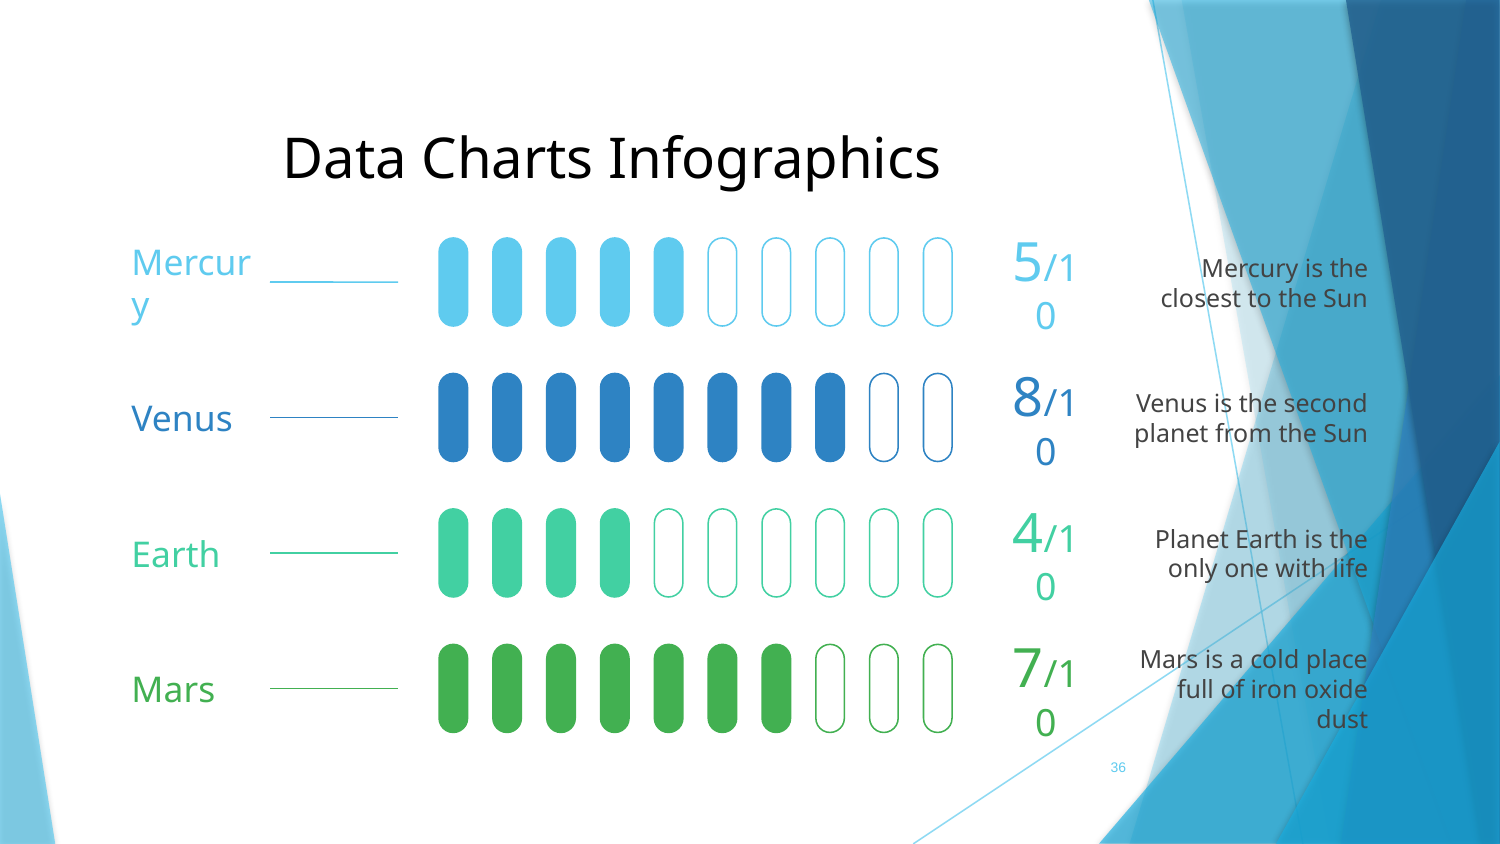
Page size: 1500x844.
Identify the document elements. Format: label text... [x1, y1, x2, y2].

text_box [115, 642, 1384, 734]
title Data Charts Infographics [83, 75, 1141, 238]
slide_number 36 [1056, 743, 1141, 789]
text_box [115, 236, 1384, 328]
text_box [115, 371, 1384, 463]
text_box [115, 507, 1384, 599]
